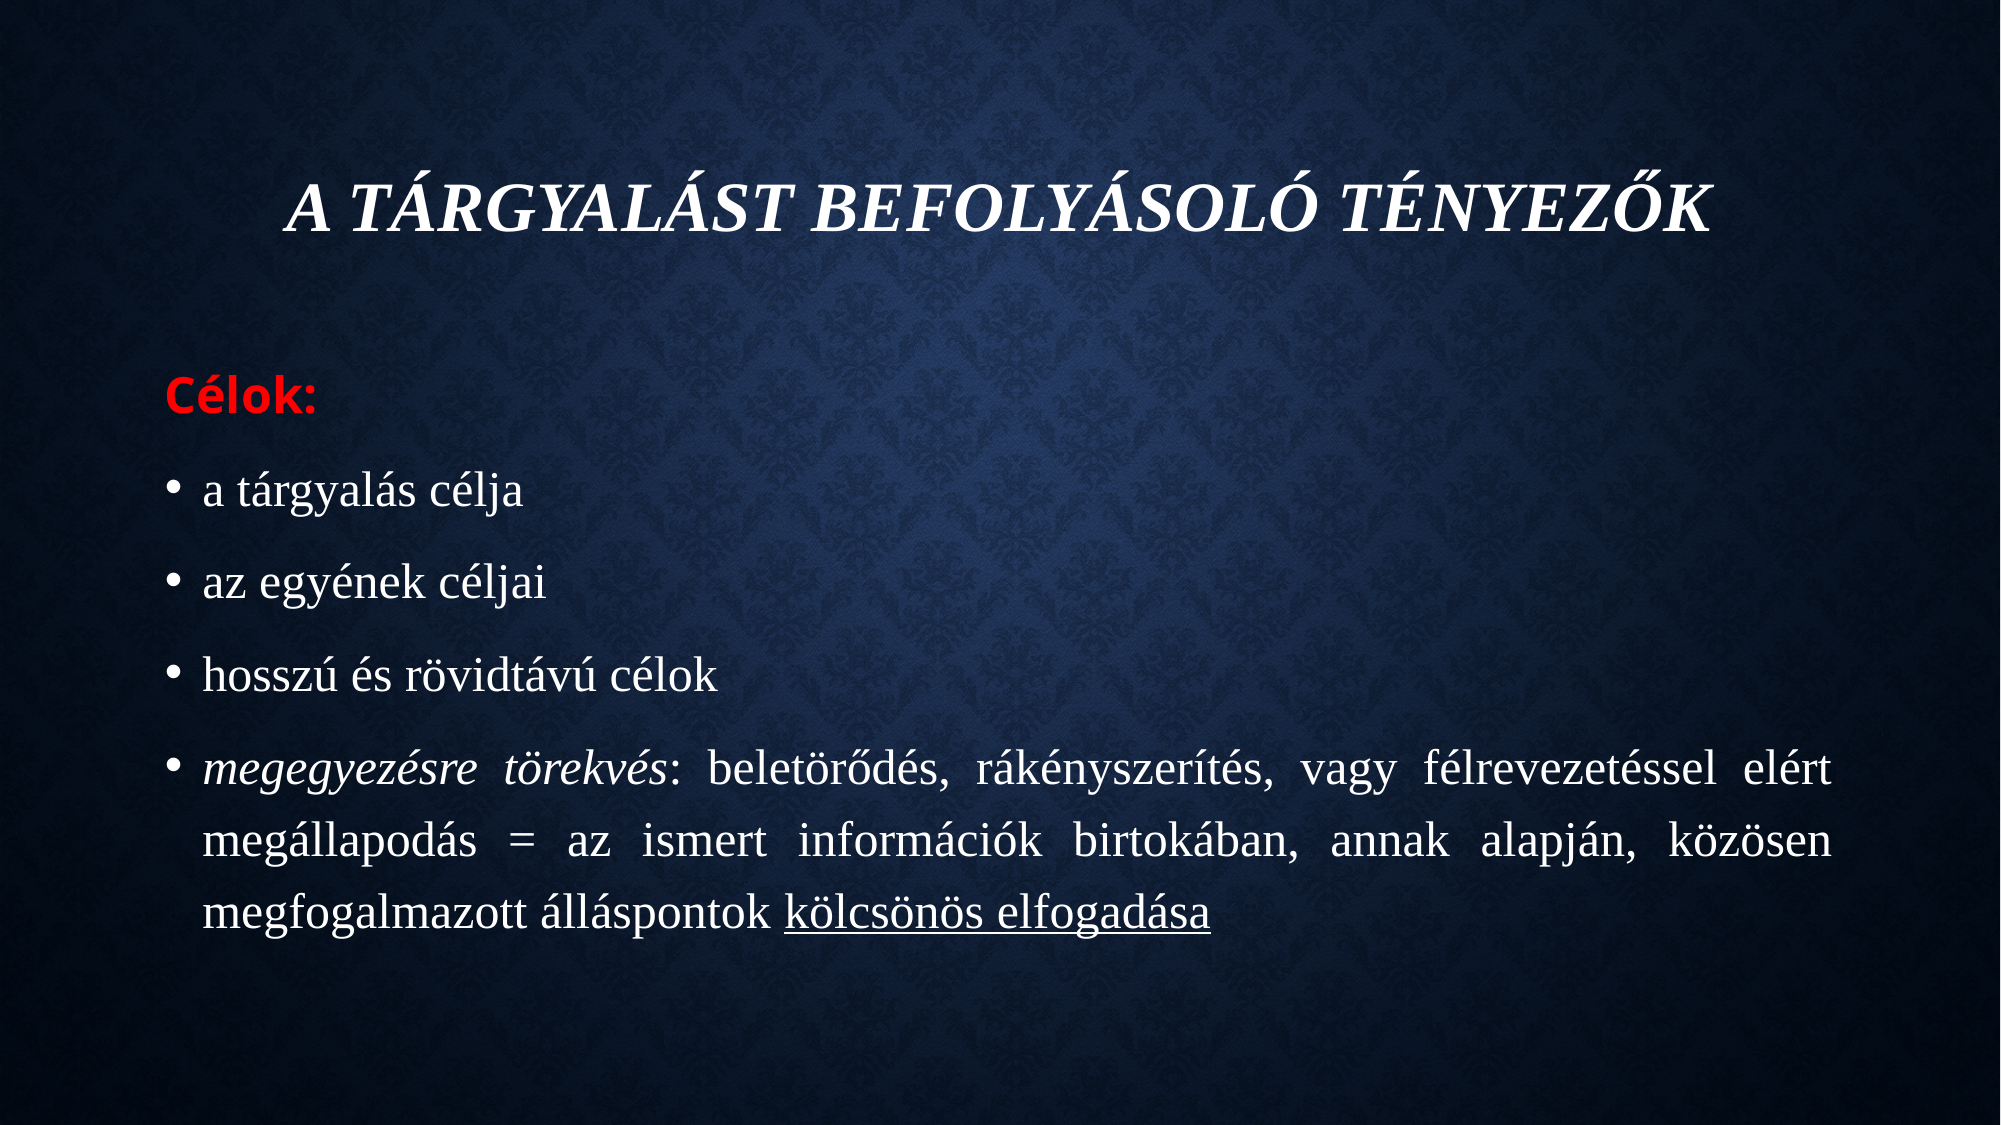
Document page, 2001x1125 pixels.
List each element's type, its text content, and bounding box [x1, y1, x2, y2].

title A tárgyalást befolyásoló tényezők [149, 99, 1849, 318]
list Célok: a tárgyalás célja az egyének céljai hosszú és rövidtávú célok megegyezésre törekvés: beletörődés, rákényszerítés, vagy félrevezetéssel elért megállapodás = az ismert információk birtokában, annak alapján, közösen megfogalmazott álláspontok kölcsönös elfogadása [149, 343, 1849, 950]
